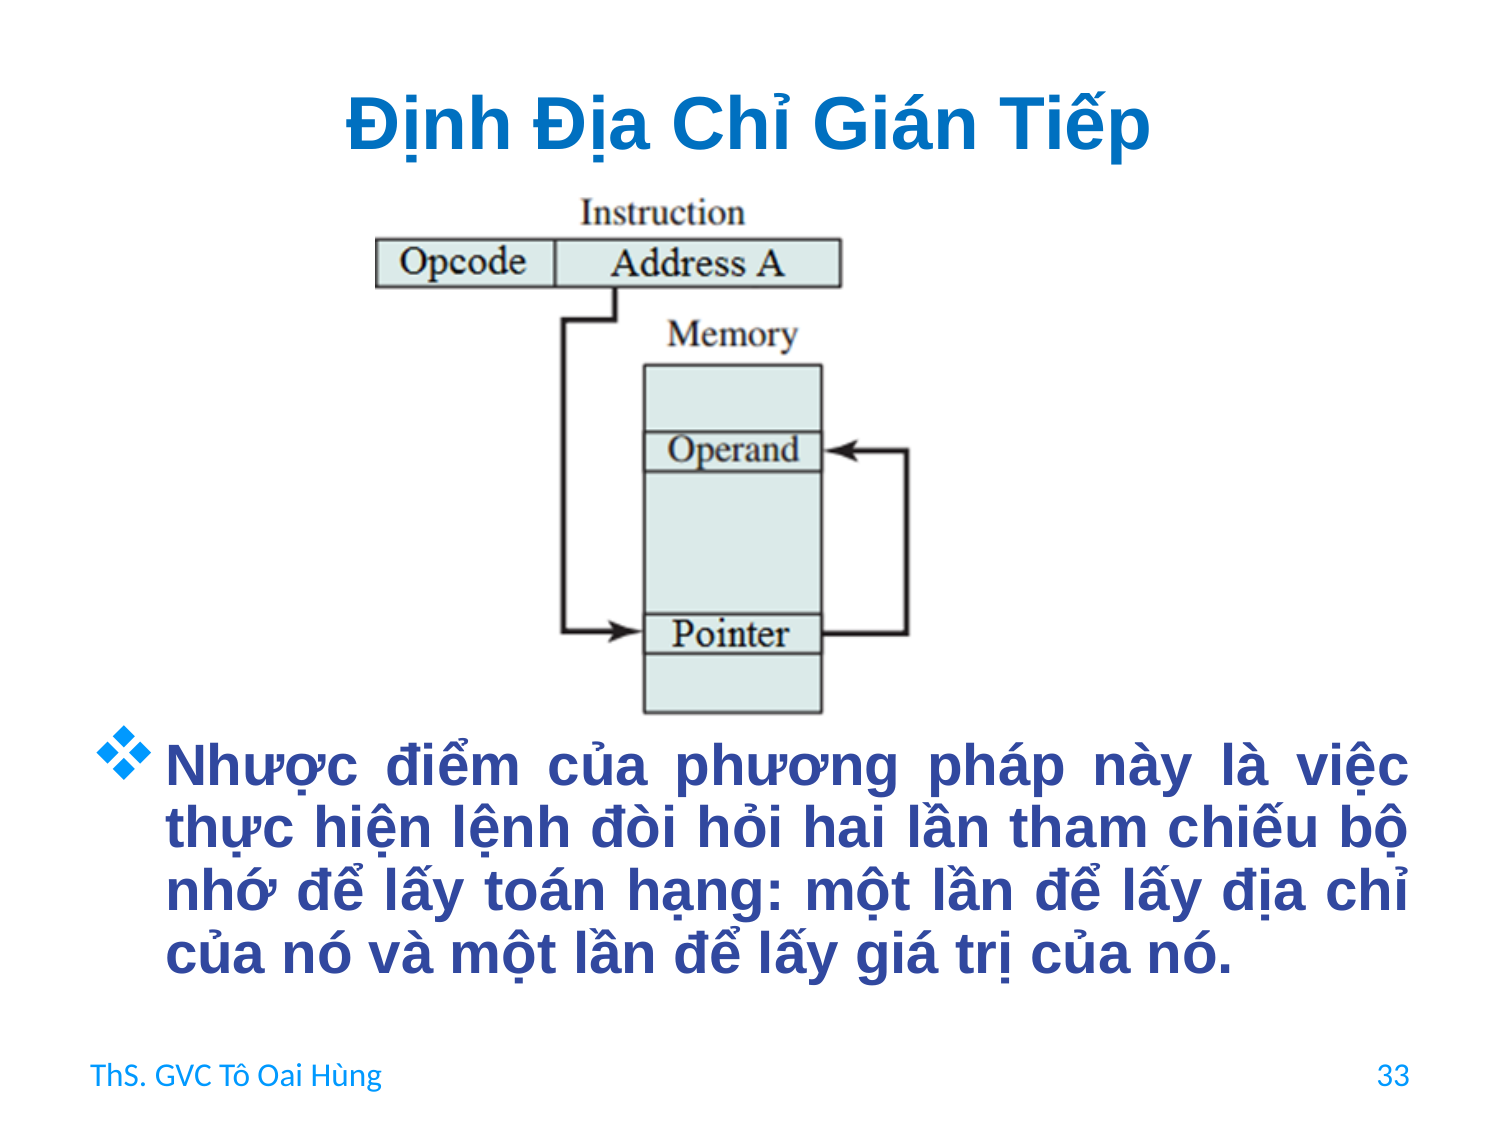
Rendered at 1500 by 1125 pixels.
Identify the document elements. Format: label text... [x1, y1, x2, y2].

title Định Địa Chỉ Gián Tiếp [75, 60, 1425, 179]
list Nhược điểm của phương pháp này là việc thực hiện lệnh đòi hỏi hai lần tham chiếu bộ nhớ để lấy toán hạng: một lần để lấy địa chỉ của nó và một lần để lấy giá trị của nó. [75, 179, 1425, 1050]
slide_number ThS. GVC Tô Oai Hùng [75, 1042, 425, 1103]
slide_number 33 [1074, 1042, 1425, 1103]
picture [374, 195, 913, 721]
